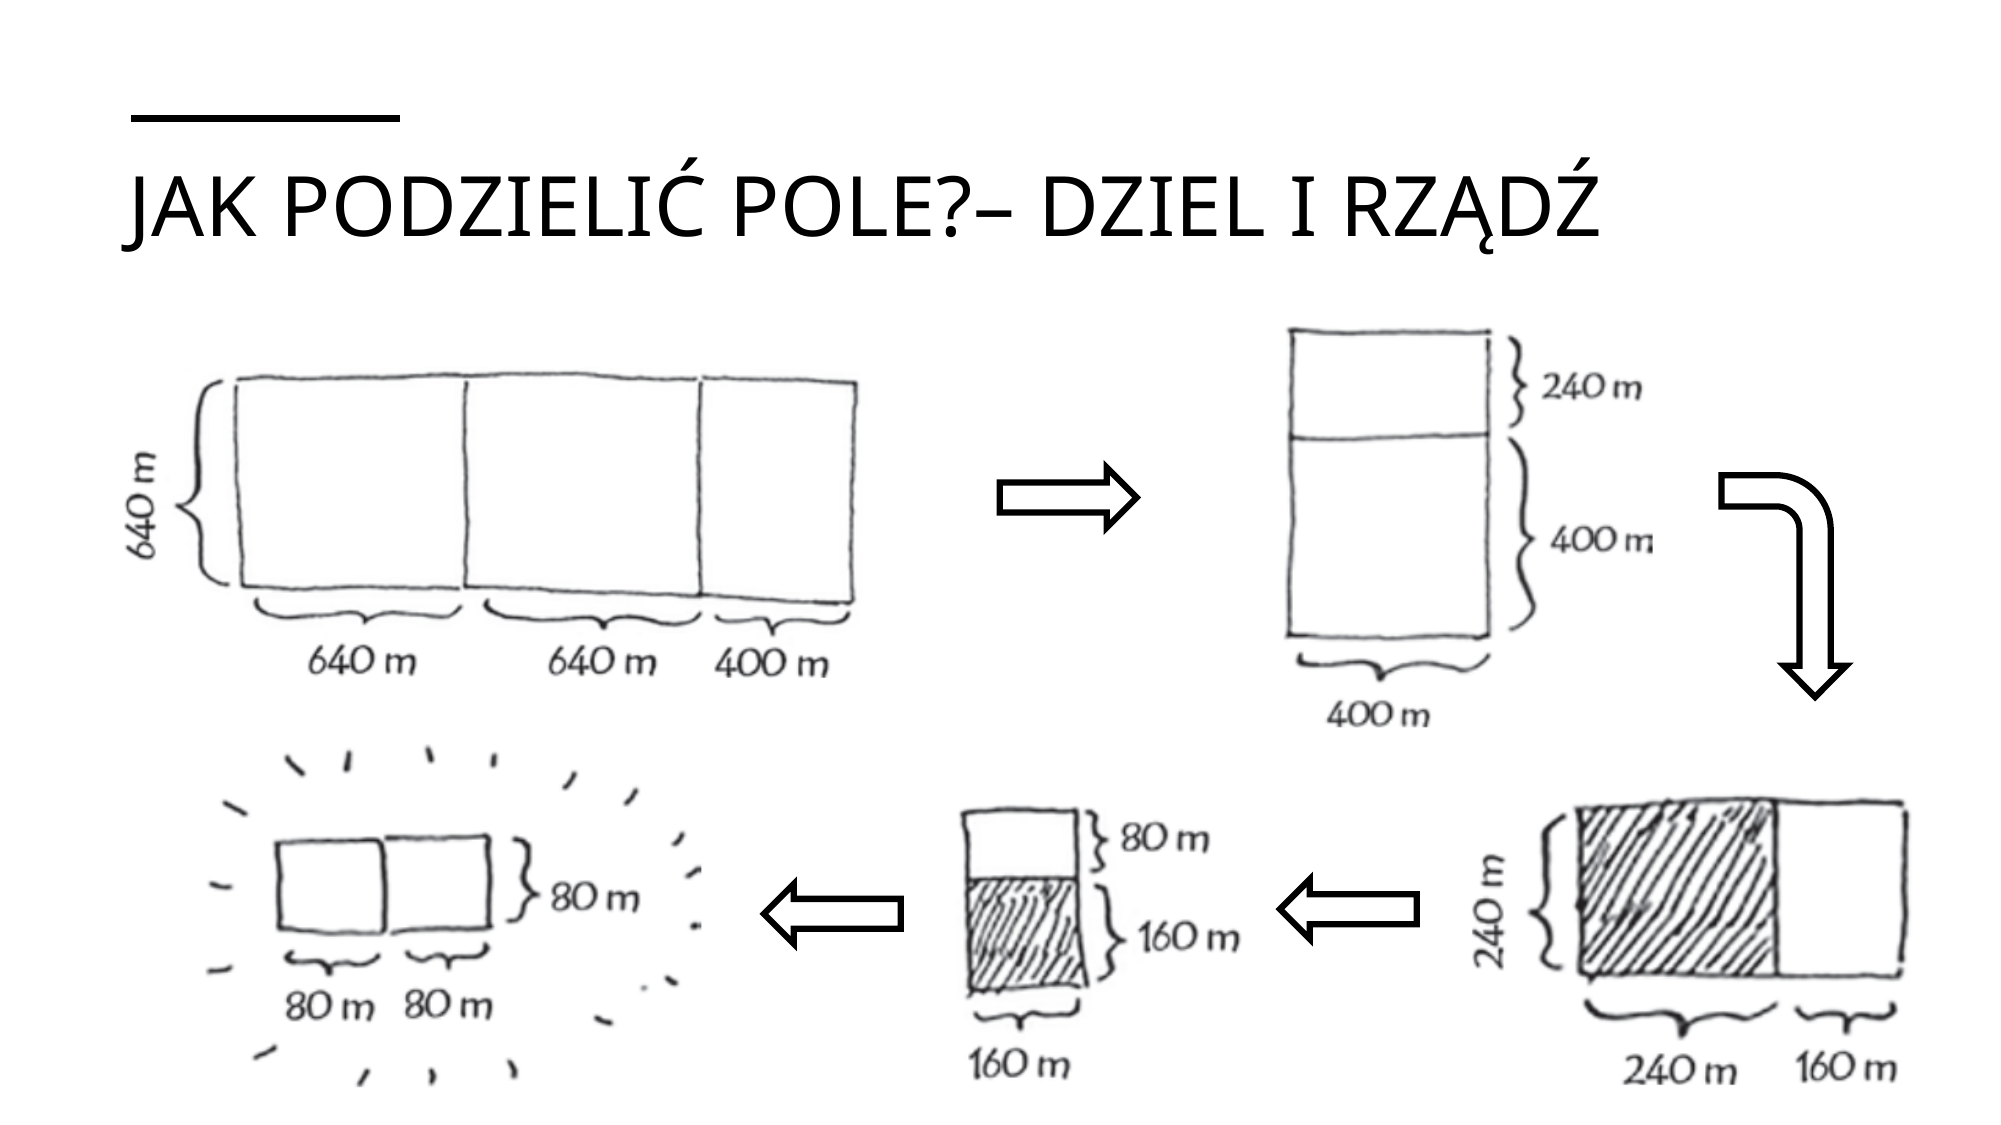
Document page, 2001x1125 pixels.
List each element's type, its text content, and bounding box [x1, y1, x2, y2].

text_box [1278, 876, 1418, 942]
picture [114, 366, 876, 697]
text_box [998, 465, 1139, 530]
picture [931, 791, 1248, 1103]
title Jak podzielić pole?– dziel i rządź [114, 145, 1886, 319]
text_box [762, 881, 902, 947]
picture [1257, 300, 1667, 755]
picture [1449, 775, 1945, 1107]
picture [129, 710, 761, 1117]
text_box [1720, 474, 1849, 699]
